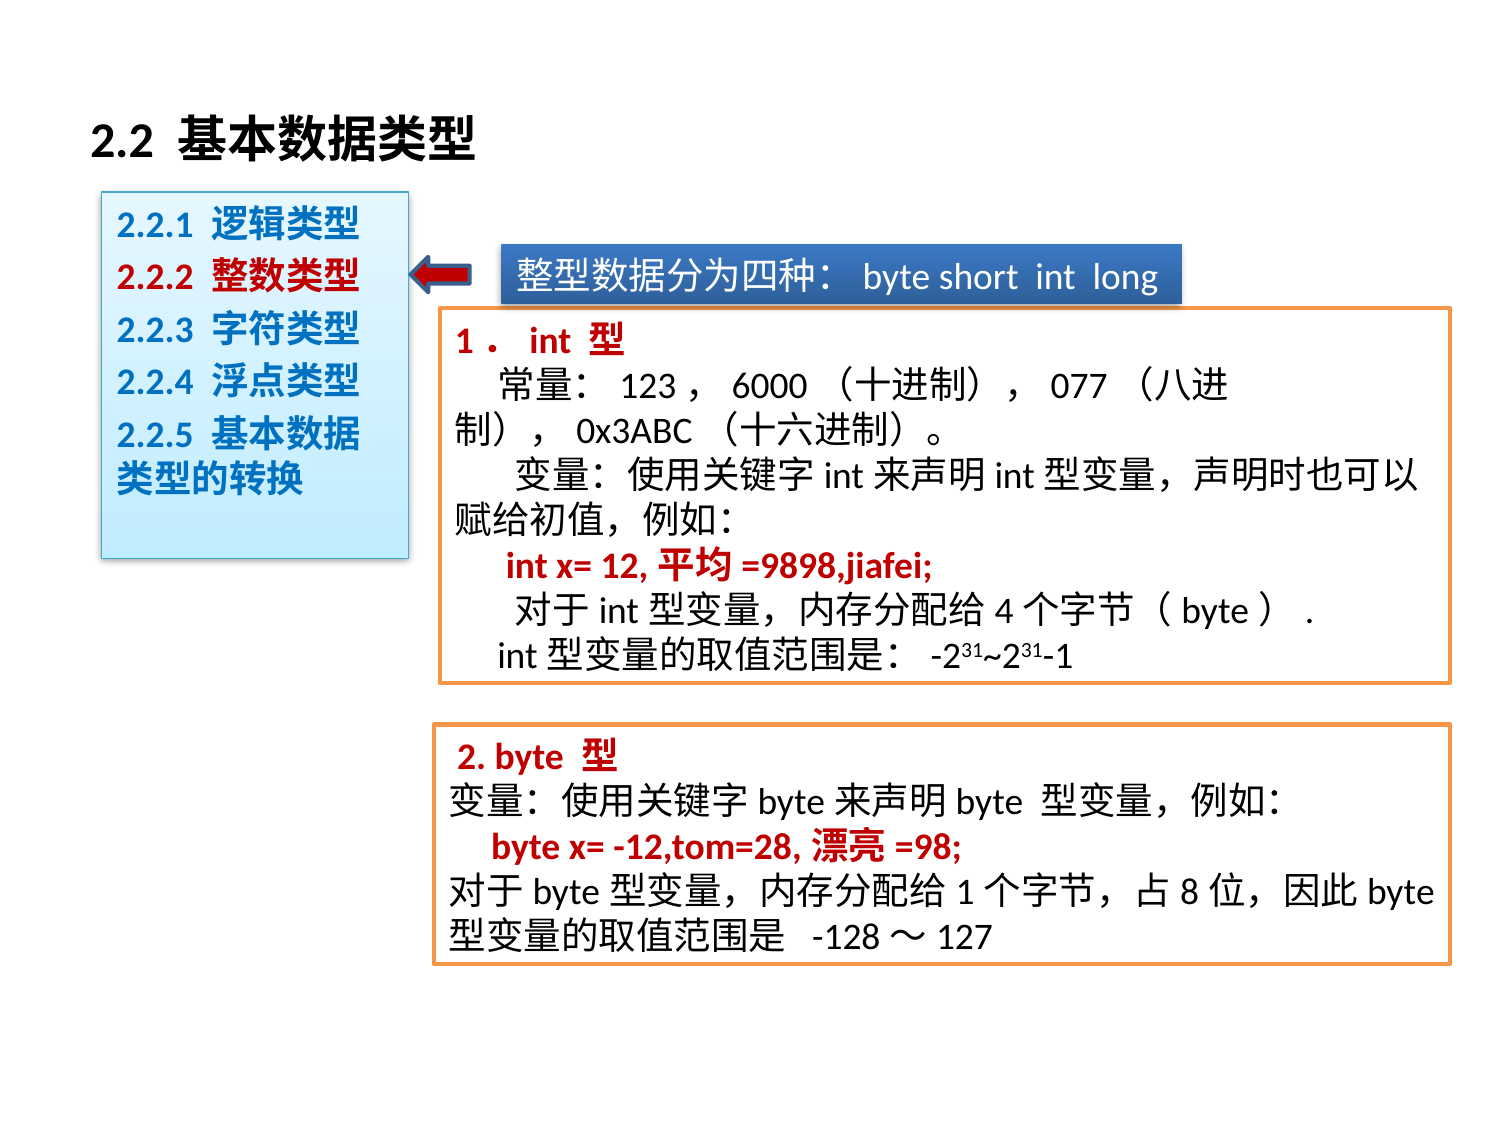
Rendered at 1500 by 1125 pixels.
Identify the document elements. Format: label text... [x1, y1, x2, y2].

text_box 1．int 型 常量：123，6000（十进制），077（八进制），0x3ABC（十六进制）。 变量：使用关键字int来声明int型变量，声明时也可以赋给初值，例如： int x= 12,平均=9898,jiafei; 对于int型变量，内存分配给4个字节（byte）. int型变量的取值范围是：-231~231-1 [438, 306, 1452, 685]
text_box 整型数据分为四种：byte short int long [501, 244, 1182, 304]
list 2.2.1 逻辑类型 2.2.2 整数类型 2.2.3 字符类型 2.2.4 浮点类型 2.2.5 基本数据类型的转换 [101, 191, 409, 559]
text_box 2. byte 型 变量：使用关键字byte来声明byte 型变量，例如： byte x= -12,tom=28,漂亮=98; 对于byte型变量，内存分配给1个字节，占8位，因此byte型变量的取值范围是 -128～127 [432, 722, 1452, 966]
text_box [408, 254, 472, 295]
title 2.2 基本数据类型 [75, 44, 561, 236]
